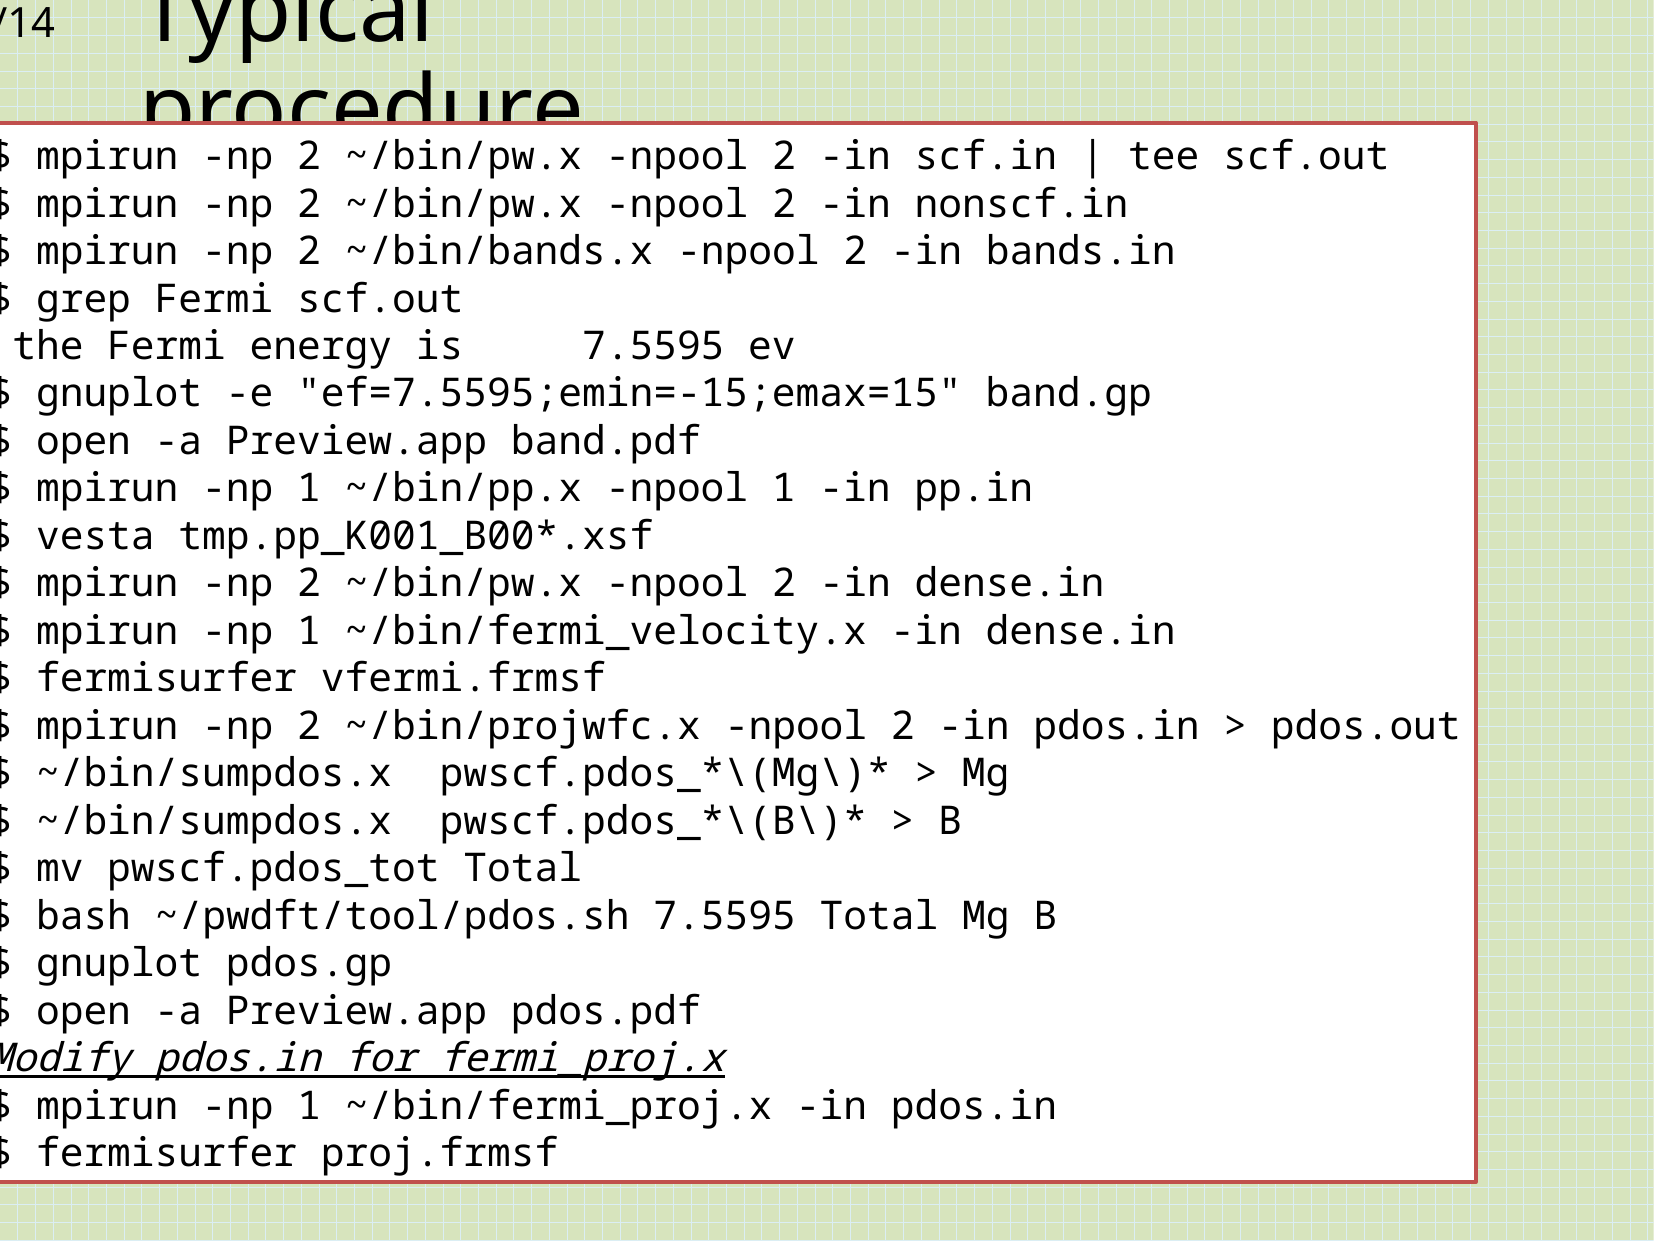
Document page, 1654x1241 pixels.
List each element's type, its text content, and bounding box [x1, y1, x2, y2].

title Typical procedure [139, 9, 857, 114]
text_box $ mpirun -np 2 ~/bin/pw.x -npool 2 -in scf.in | tee scf.out $ mpirun -np 2 ~/bin/pw.x -npool 2 -in nonscf.in $ mpirun -np 2 ~/bin/bands.x -npool 2 -in bands.in $ grep Fermi scf.out the Fermi energy is 7.5595 ev $ gnuplot -e "ef=7.5595;emin=-15;emax=15" band.gp $ open -a Preview.app band.pdf $ mpirun -np 1 ~/bin/pp.x -npool 1 -in pp.in $ vesta tmp.pp_K001_B00*.xsf $ mpirun -np 2 ~/bin/pw.x -npool 2 -in dense.in $ mpirun -np 1 ~/bin/fermi_velocity.x -in dense.in $ fermisurfer vfermi.frmsf $ mpirun -np 2 ~/bin/projwfc.x -npool 2 -in pdos.in > pdos.out $ ~/bin/sumpdos.x pwscf.pdos_*\(Mg\)* > Mg $ ~/bin/sumpdos.x pwscf.pdos_*\(B\)* > B $ mv pwscf.pdos_tot Total $ bash ~/pwdft/tool/pdos.sh 7.5595 Total Mg B $ gnuplot pdos.gp $ open -a Preview.app pdos.pdf Modify pdos.in for fermi_proj.x $ mpirun -np 1 ~/bin/fermi_proj.x -in pdos.in $ fermisurfer proj.frmsf [0, 121, 1478, 1184]
